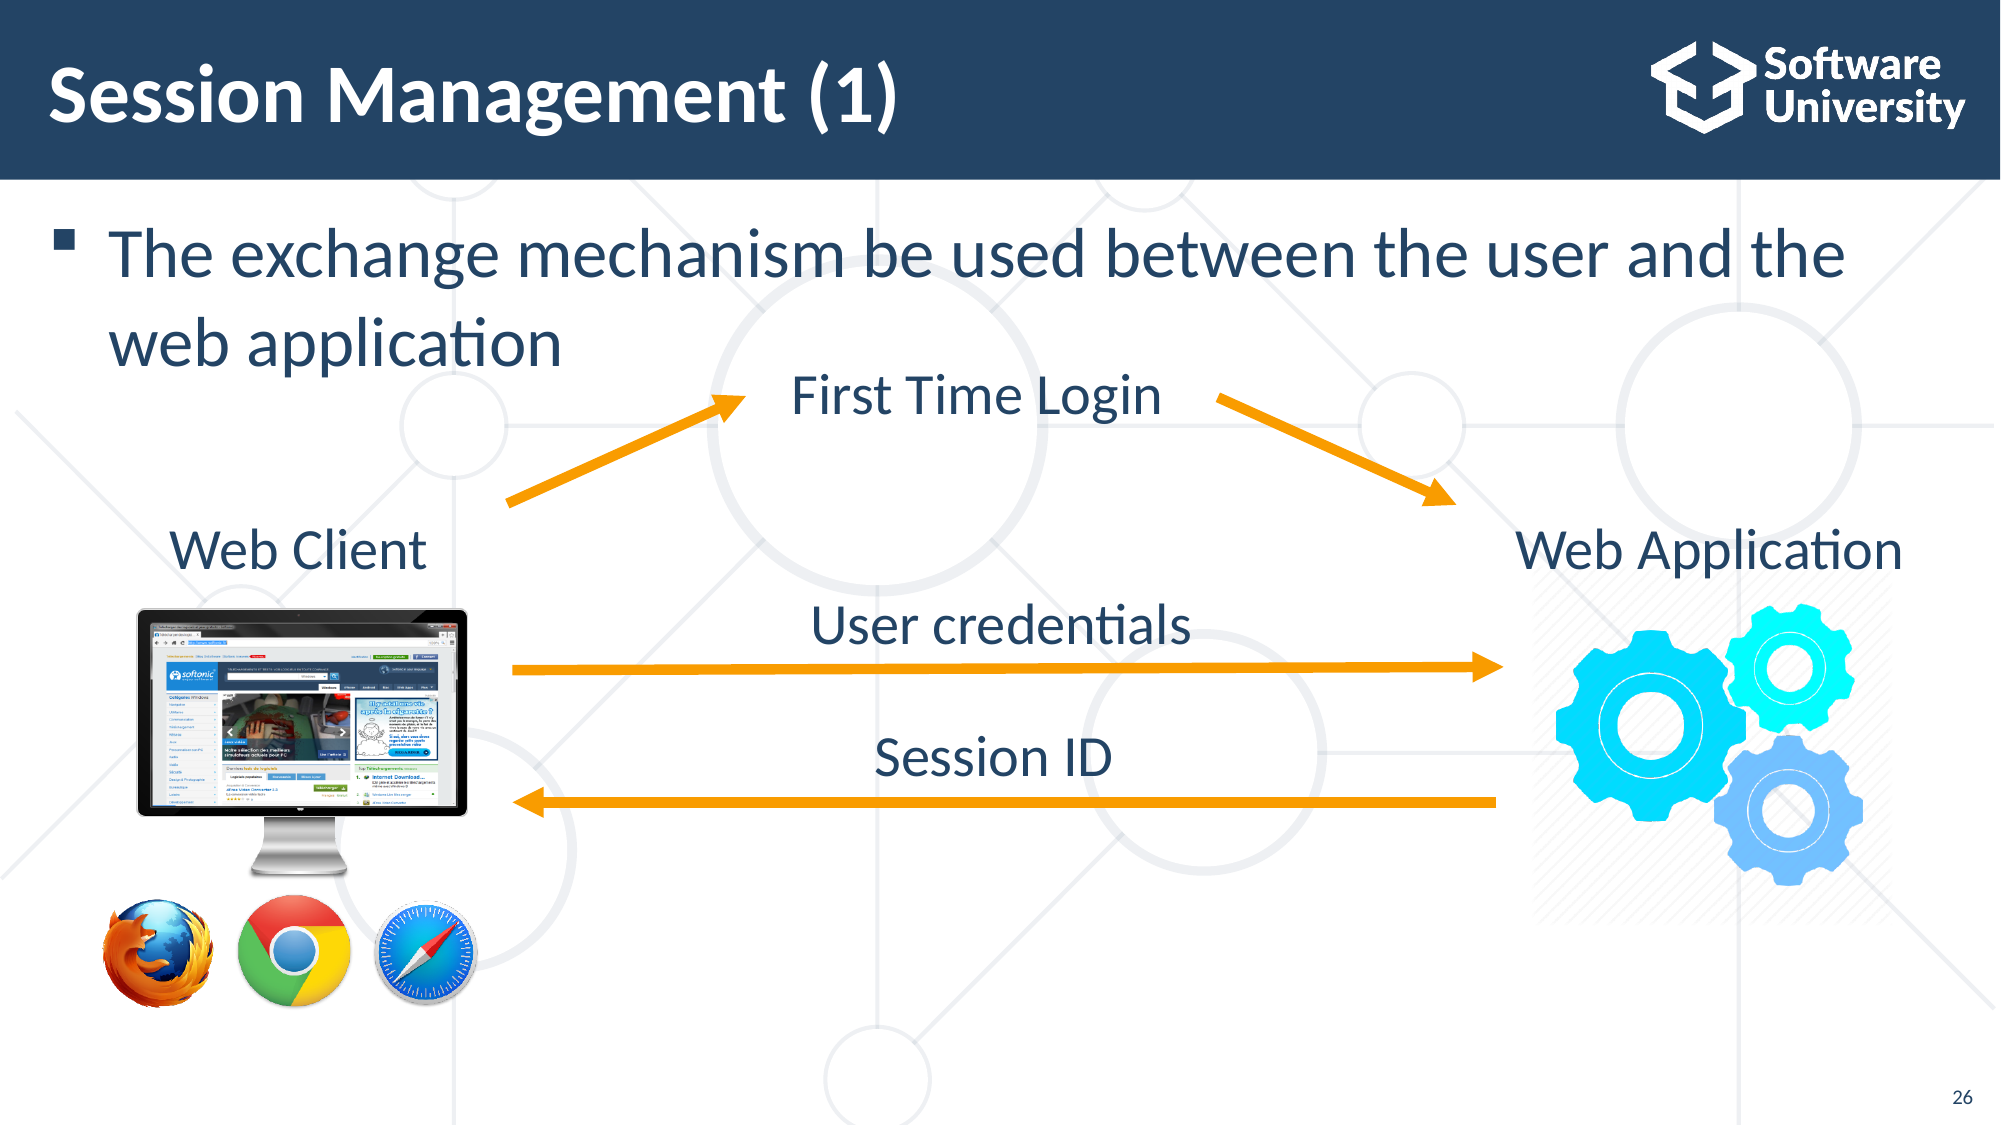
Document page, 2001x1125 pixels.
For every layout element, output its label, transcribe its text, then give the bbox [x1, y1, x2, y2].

picture [367, 893, 485, 1011]
picture [135, 608, 468, 881]
list The exchange mechanism be used between the user and the web application [31, 196, 1970, 1050]
slide_number 26 [1927, 1067, 1989, 1117]
text_box User credentials [795, 578, 1221, 664]
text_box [1217, 396, 1457, 506]
picture [1529, 563, 1893, 927]
picture [1651, 41, 1966, 134]
text_box Web Client [155, 503, 468, 589]
title Session Management (1) [31, 16, 1625, 162]
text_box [512, 666, 1504, 671]
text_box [507, 395, 747, 504]
text_box Session ID [859, 710, 1140, 796]
picture [230, 886, 358, 1014]
text_box First Time Login [777, 349, 1179, 435]
picture [99, 895, 216, 1012]
text_box Web Application [1500, 503, 1952, 589]
